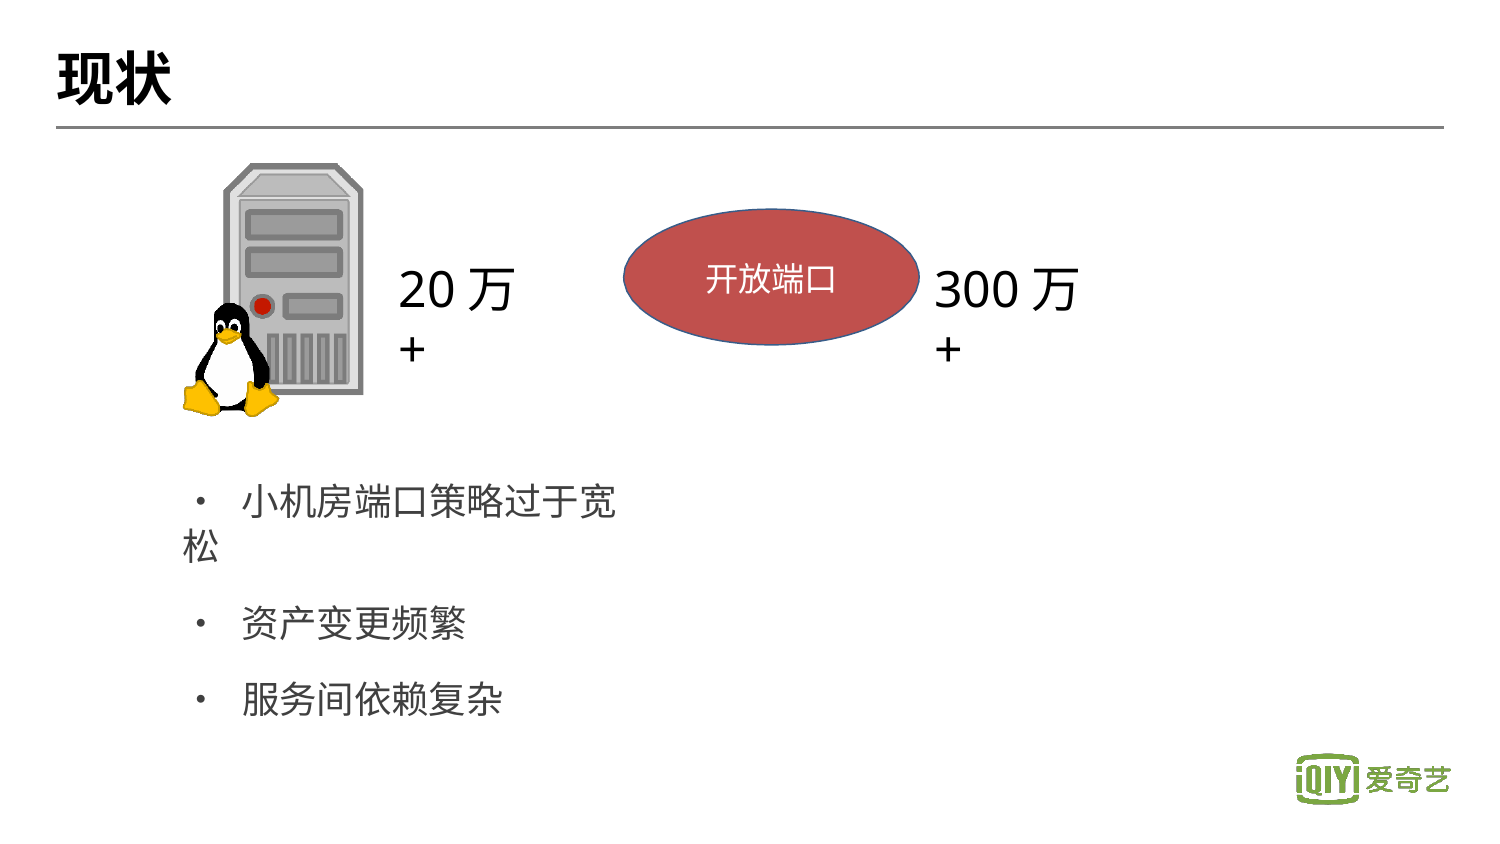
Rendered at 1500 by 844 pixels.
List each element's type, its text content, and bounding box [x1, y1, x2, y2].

text_box 300万+ [932, 257, 1099, 378]
text_box [182, 163, 364, 417]
text_box 现状 [54, 43, 176, 112]
title 20万+ [396, 257, 536, 399]
text_box • 小机房端口策略过于宽松 • 资产变更频繁 • 服务间依赖复杂 [180, 478, 627, 721]
picture [1269, 733, 1473, 818]
text_box 开放端口 [702, 258, 841, 299]
text_box [623, 209, 920, 345]
